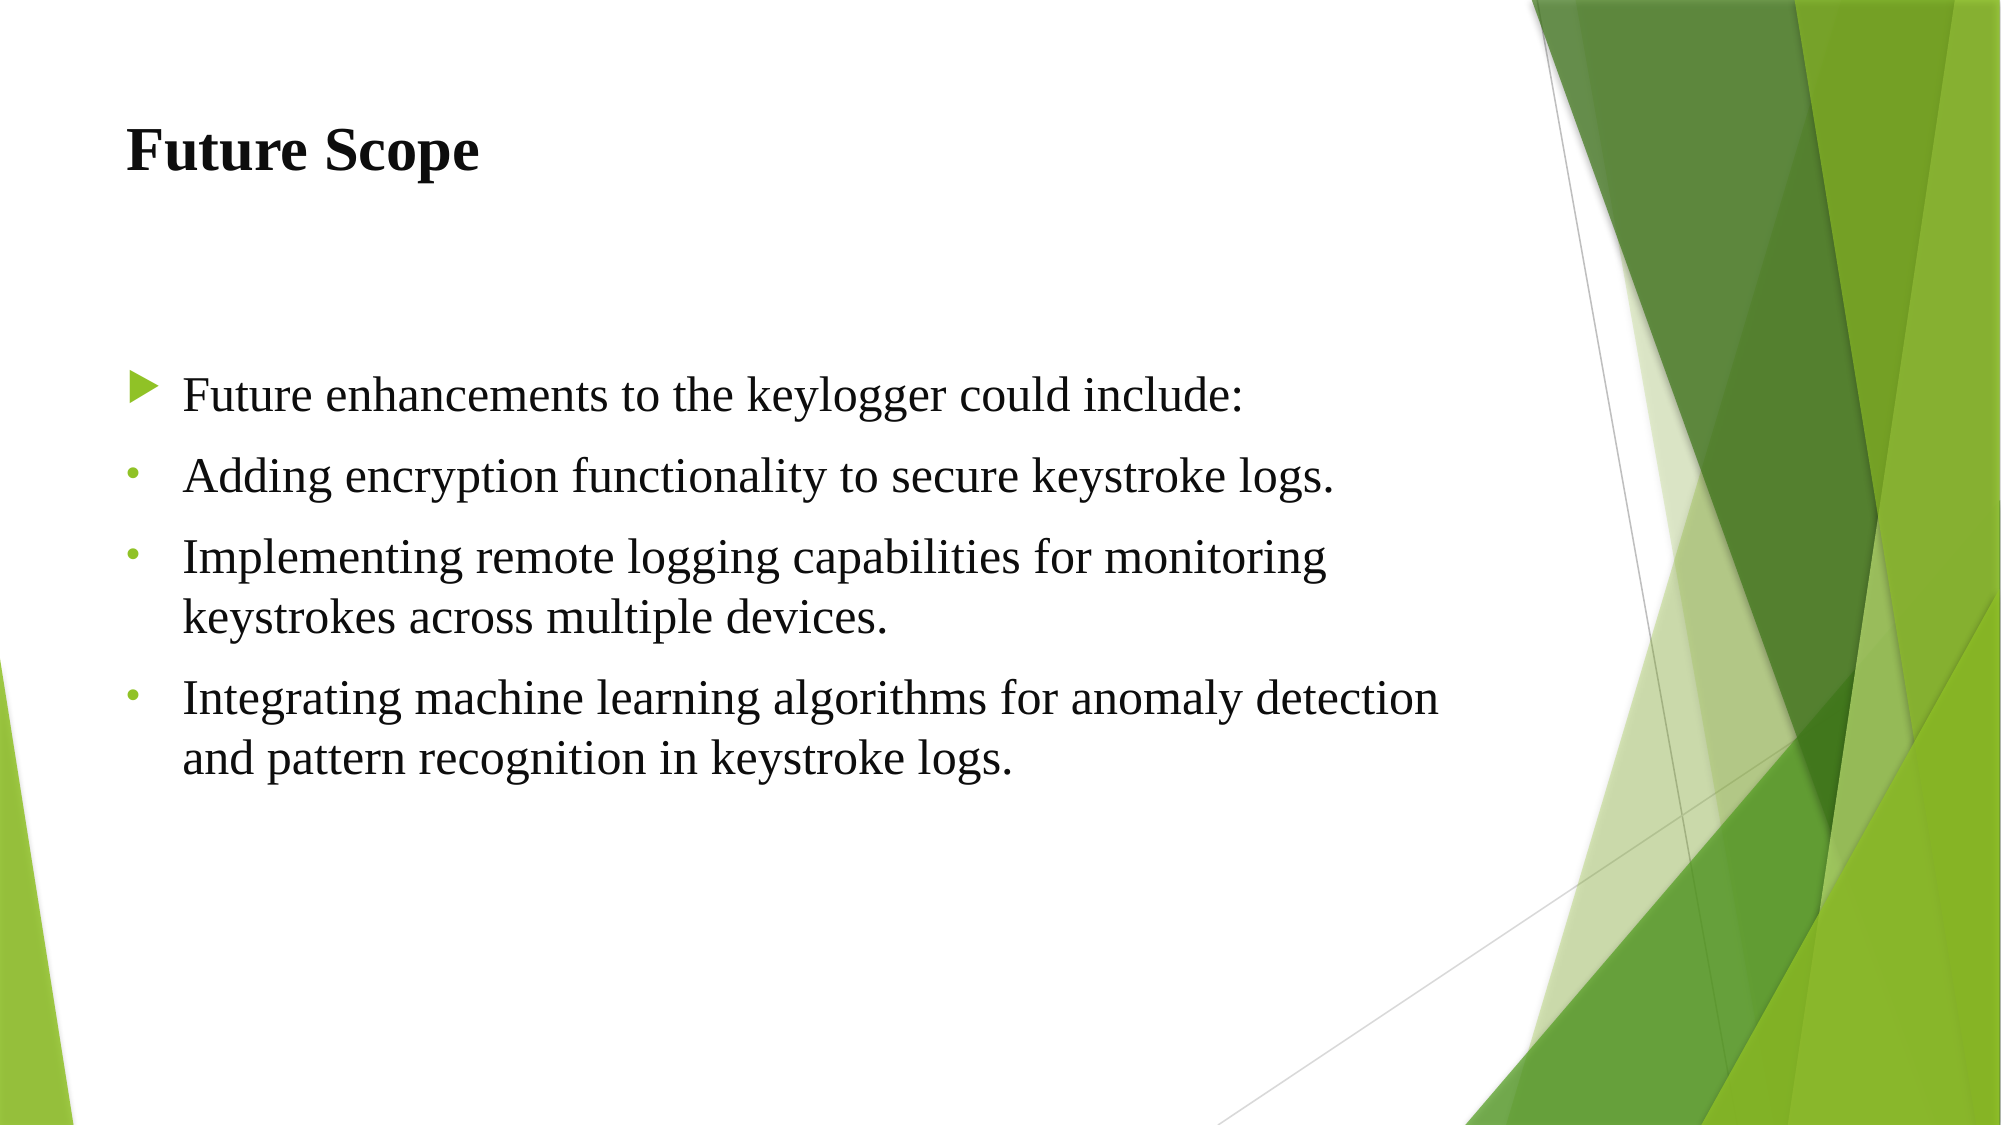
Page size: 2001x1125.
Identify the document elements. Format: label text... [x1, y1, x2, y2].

title Future Scope [111, 99, 1522, 317]
list Future enhancements to the keylogger could include: Adding encryption functionality to secure keystroke logs. Implementing remote logging capabilities for monitoring keystrokes across multiple devices. Integrating machine learning algorithms for anomaly detection and pattern recognition in keystroke logs. [111, 354, 1522, 992]
